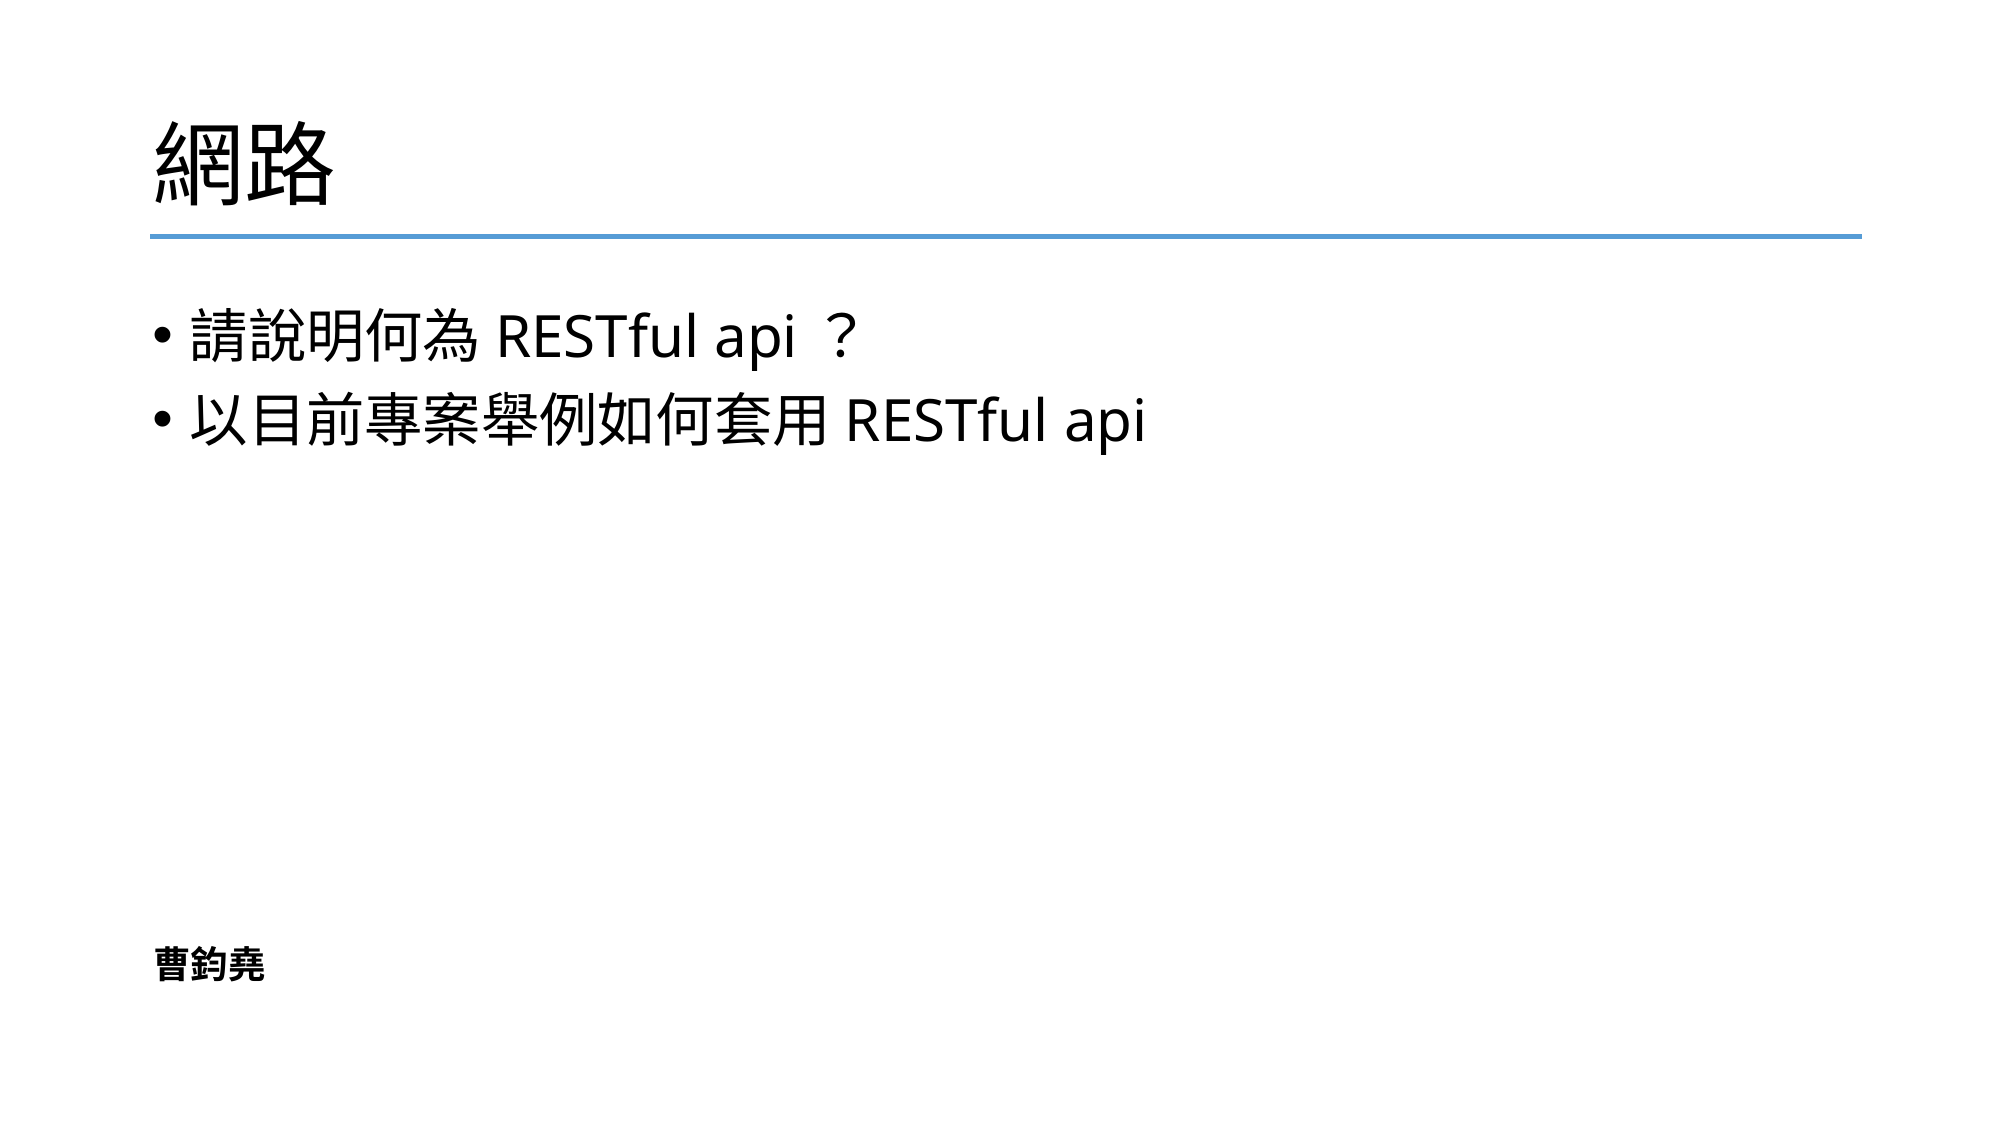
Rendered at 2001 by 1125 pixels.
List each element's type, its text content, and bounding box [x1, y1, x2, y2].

title 網路 [137, 59, 1863, 278]
list 請說明何為RESTful api？ 以目前專案舉例如何套用RESTful api [137, 299, 1863, 1014]
text_box 曹鈞堯 [138, 933, 281, 994]
